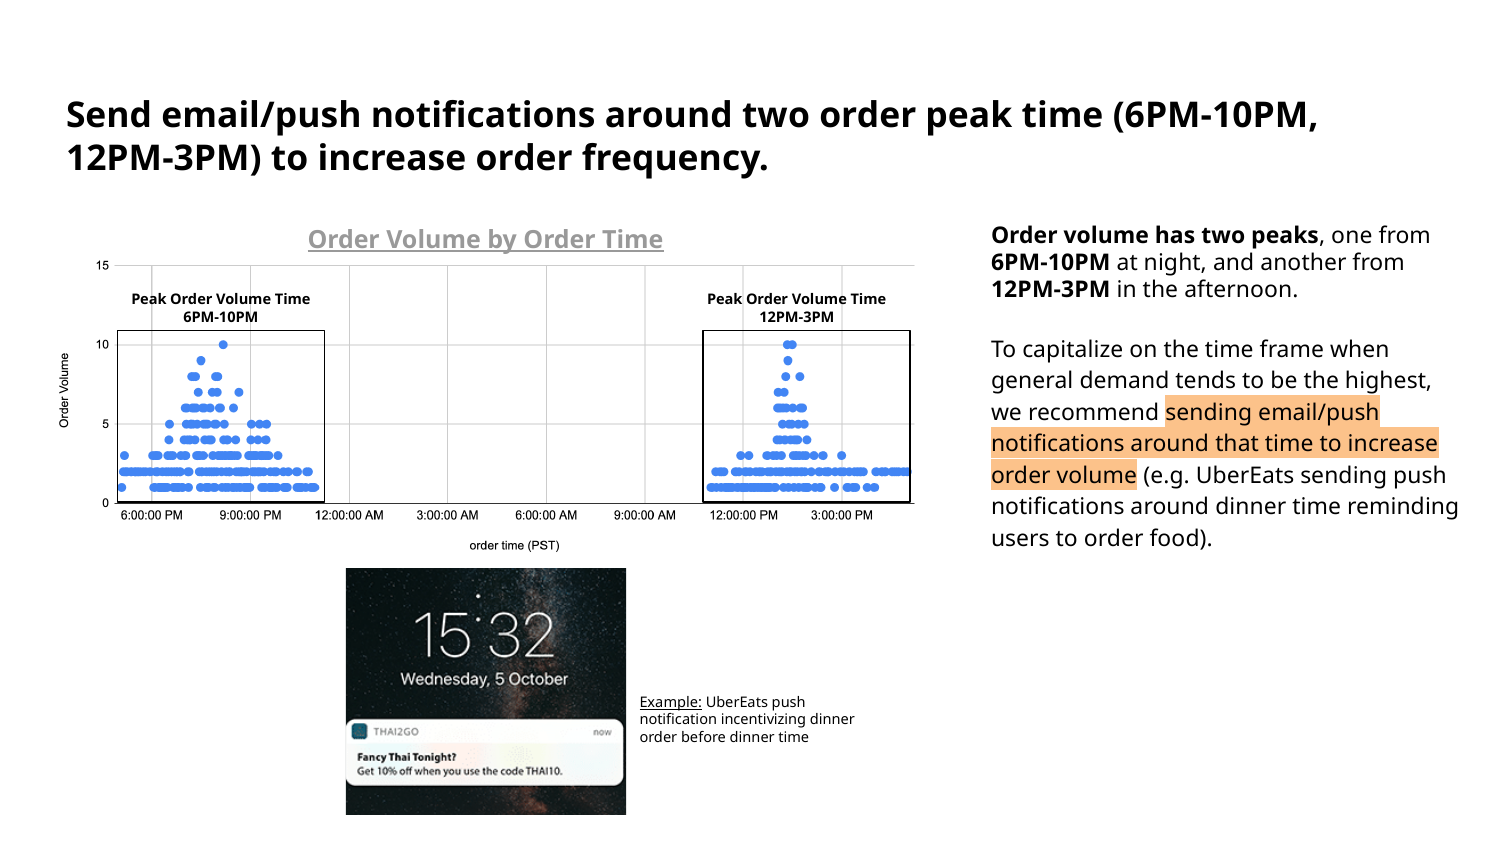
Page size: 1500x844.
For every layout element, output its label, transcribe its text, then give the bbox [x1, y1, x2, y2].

text_box Order volume has two peaks, one from 6PM-10PM at night, and another from 12PM-3PM in the afternoon. To capitalize on the time frame when general demand tends to be the highest, we recommend sending email/push notifications around that time to increase order volume (e.g. UberEats sending push notifications around dinner time reminding users to order food). [975, 205, 1485, 566]
text_box Order Volume by Order Time [232, 205, 740, 248]
text_box Example: UberEats push notification incentivizing dinner order before dinner time [632, 677, 876, 761]
title Send email/push notifications around two order peak time (6PM-10PM, 12PM-3PM) to increase order frequency. [51, 77, 1449, 172]
picture [40, 250, 932, 815]
